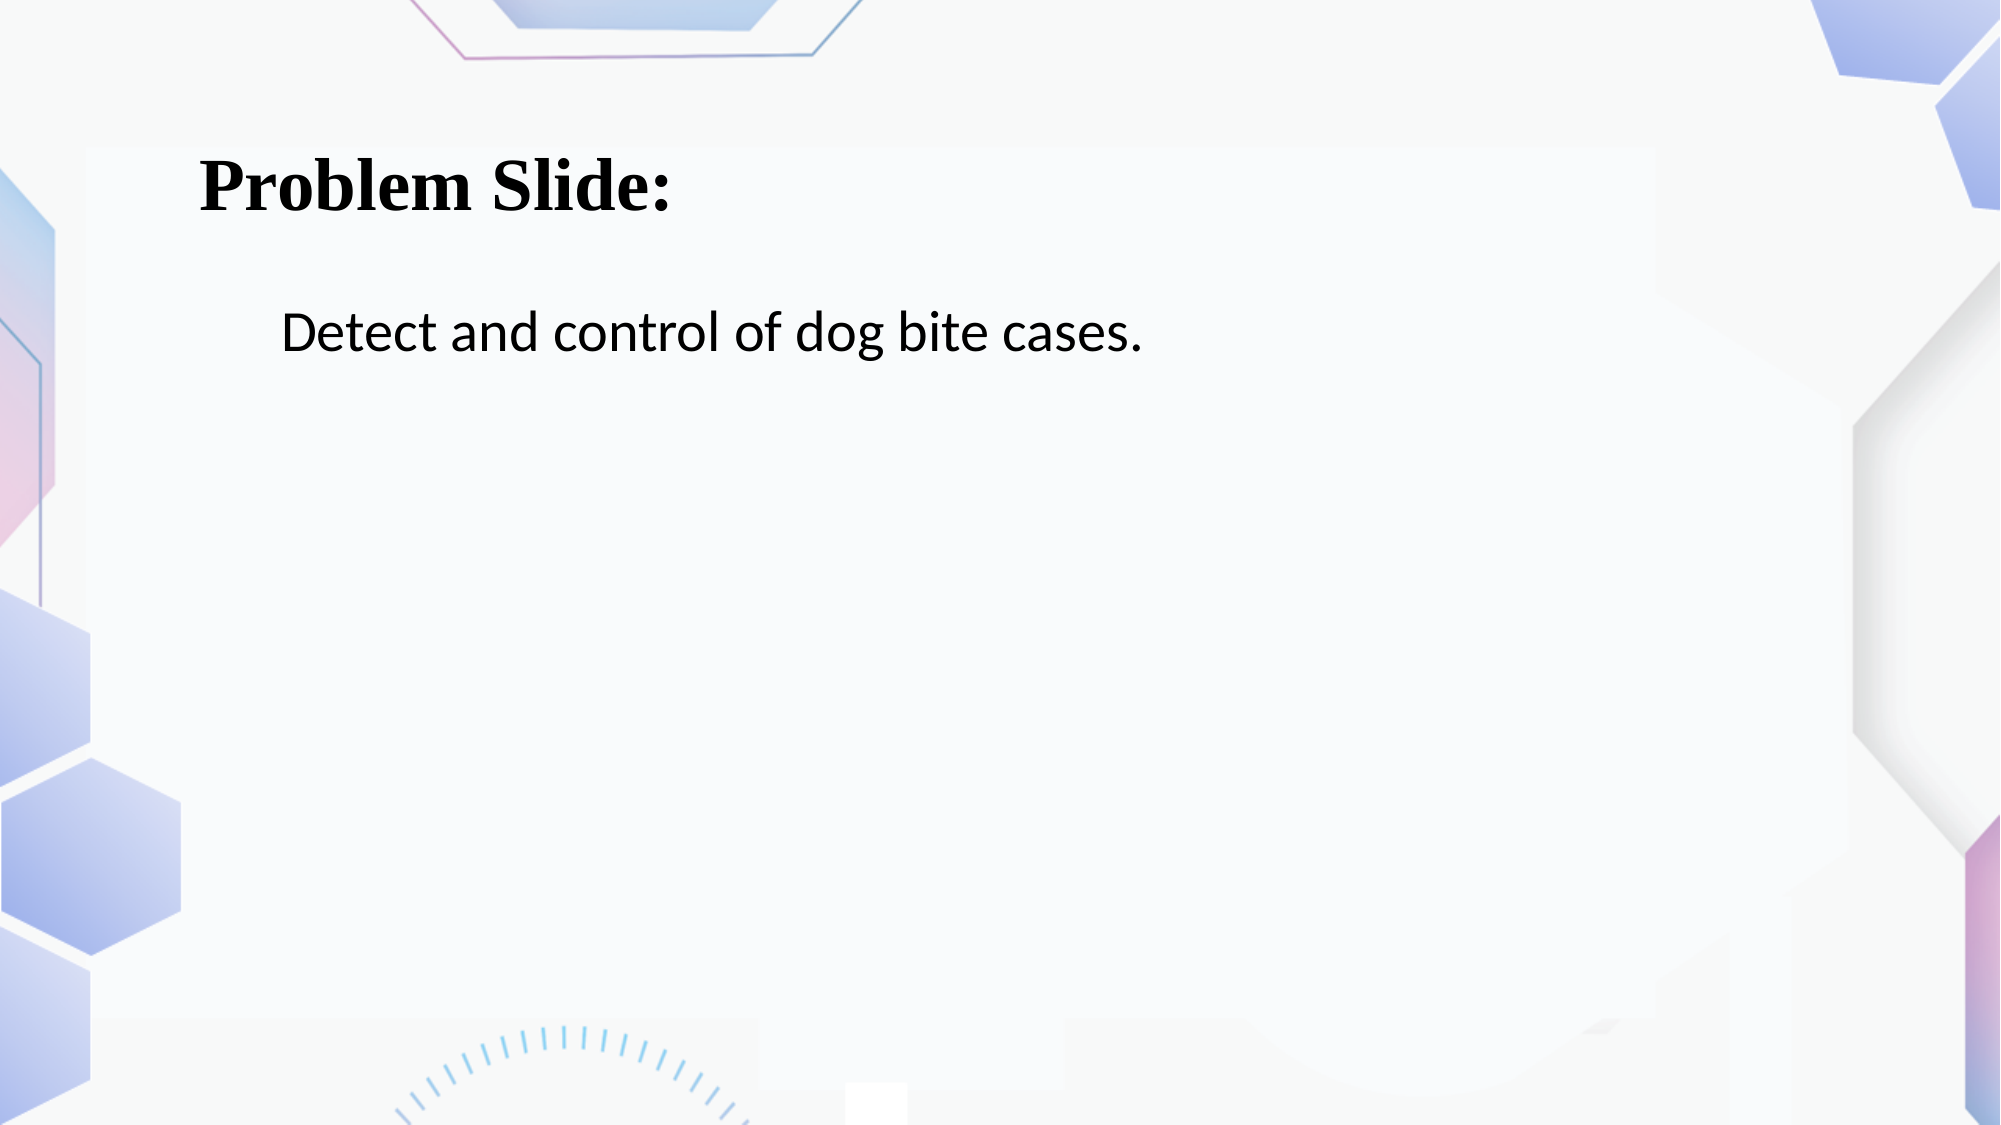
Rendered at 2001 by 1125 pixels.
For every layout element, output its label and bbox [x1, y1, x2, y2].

list [0, 0, 2000, 1125]
